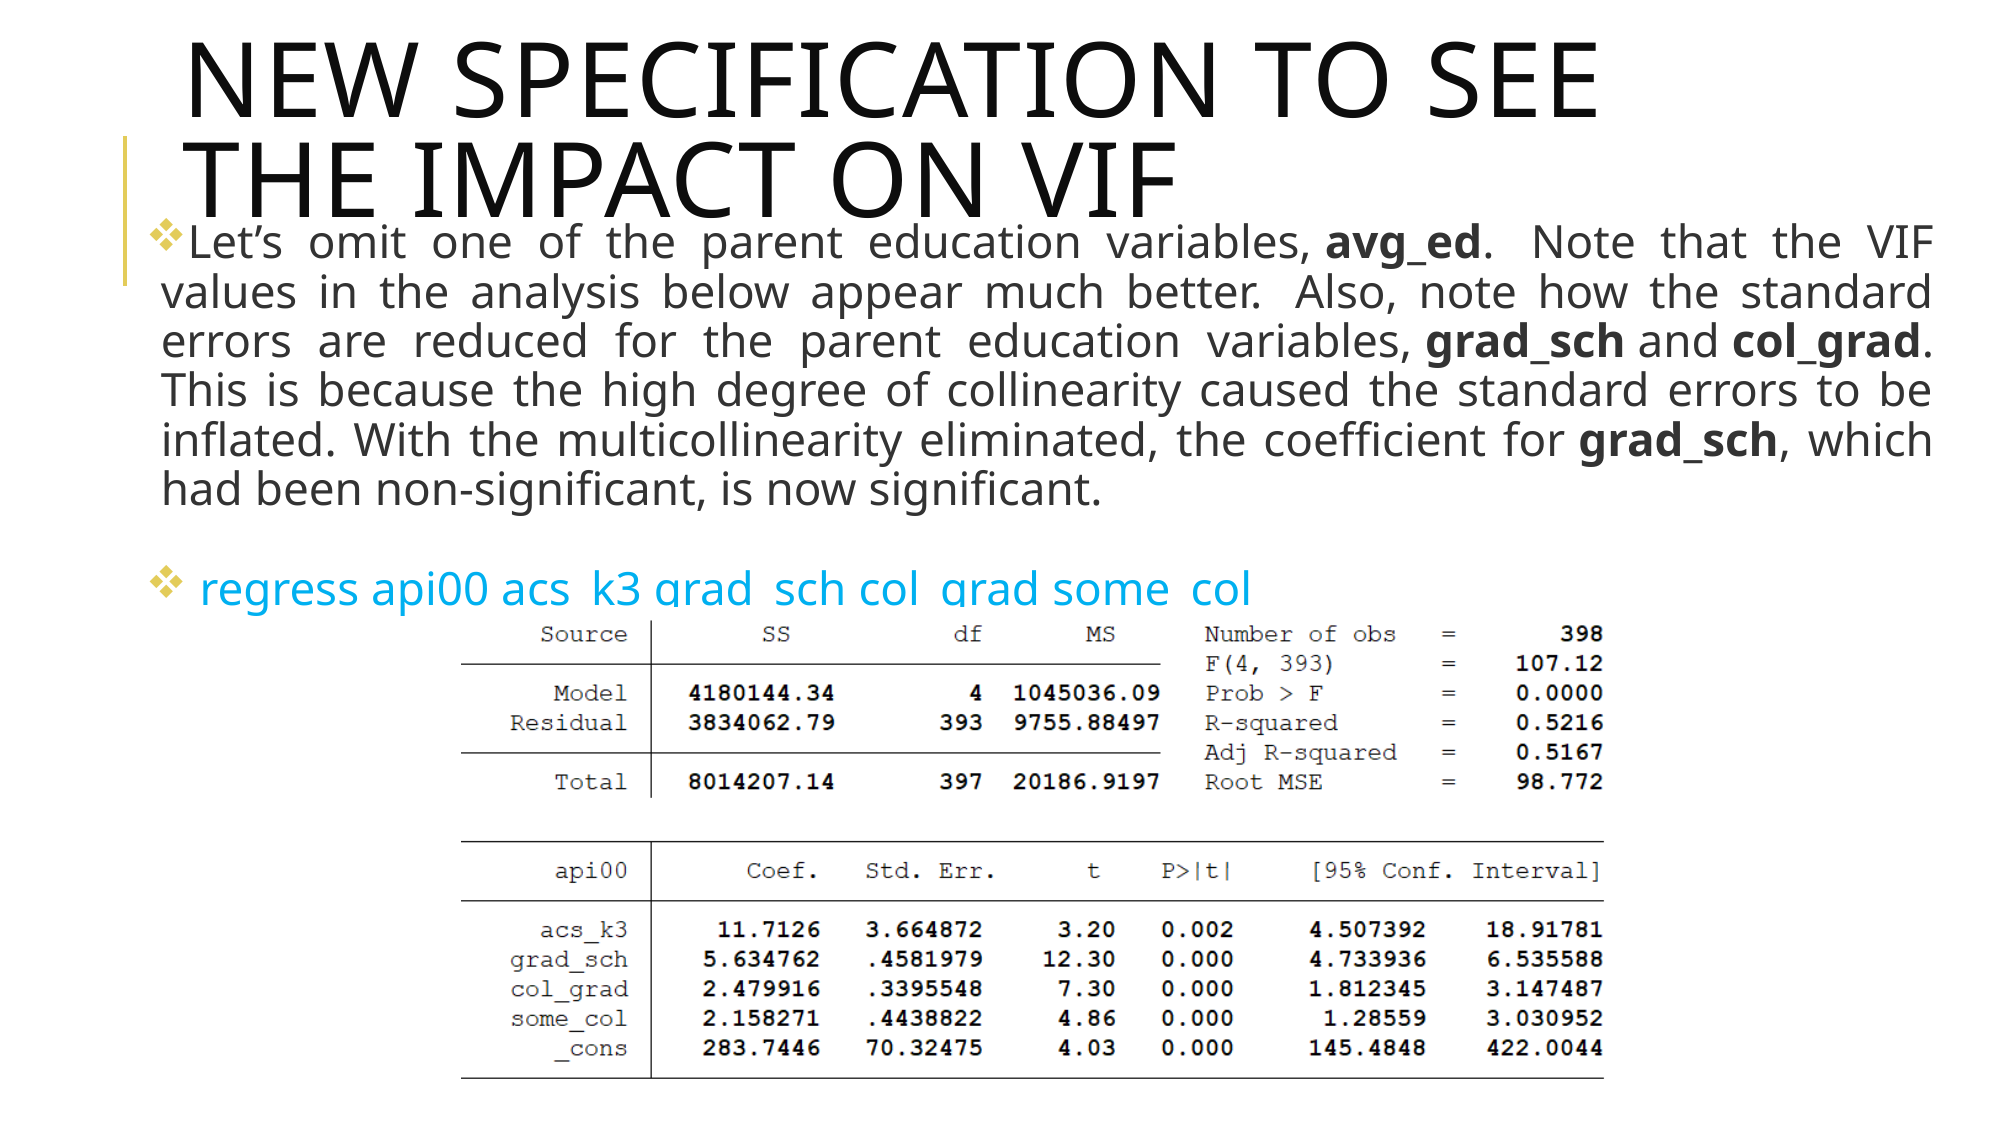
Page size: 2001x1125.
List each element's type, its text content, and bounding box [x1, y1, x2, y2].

list Let’s omit one of the parent education variables, avg_ed. Note that the VIF values in the analysis below appear much better. Also, note how the standard errors are reduced for the parent education variables, grad_sch and col_grad. This is because the high degree of collinearity caused the standard errors to be inflated. With the multicollinearity eliminated, the coefficient for grad_sch, which had been non-significant, is now significant. regress api00 acs_k3 grad_sch col_grad some_col [138, 211, 1942, 1111]
title New specification to see the impact on vif [168, 14, 1763, 211]
picture [461, 606, 1657, 1111]
